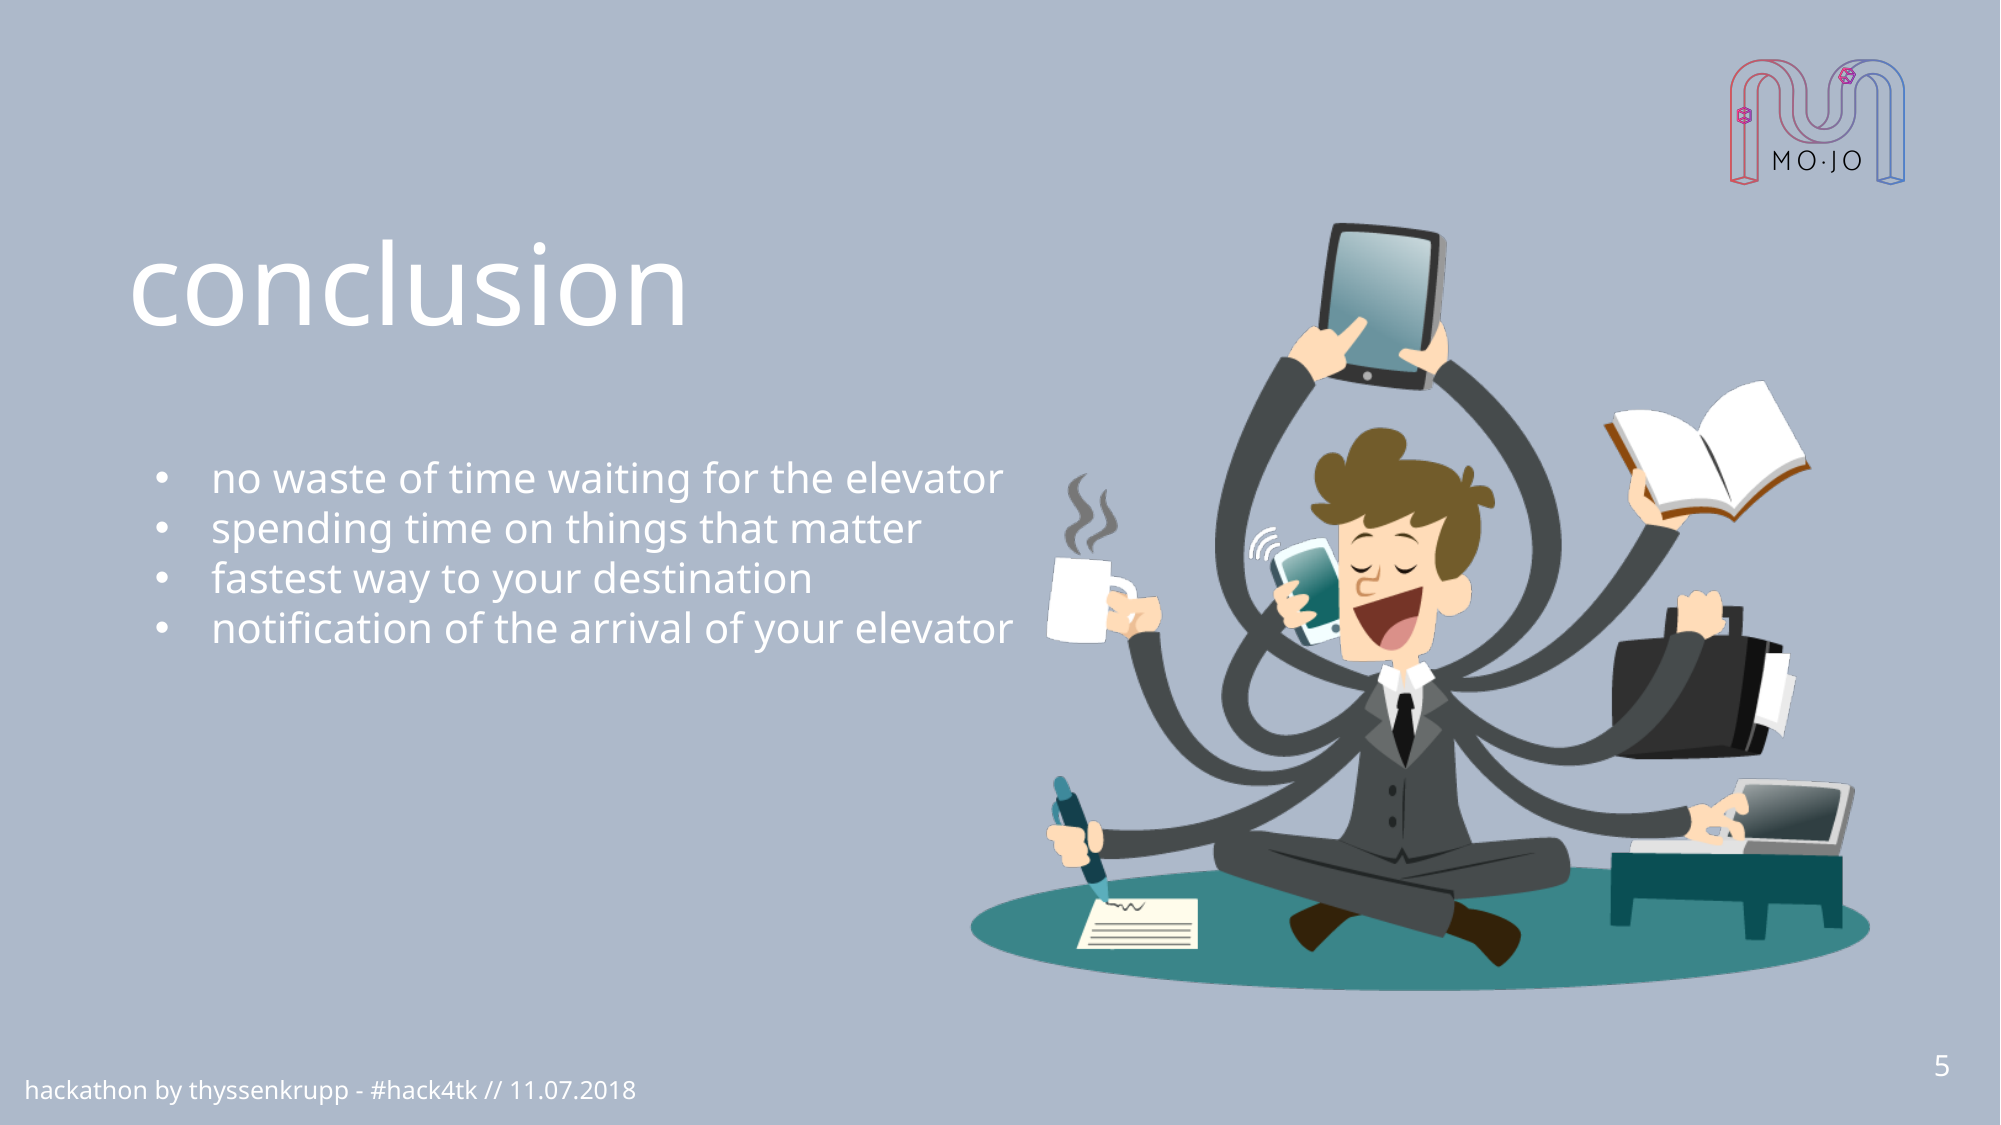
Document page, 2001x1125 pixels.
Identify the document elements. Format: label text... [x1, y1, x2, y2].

picture [933, 34, 1942, 1113]
text_box conclusion [113, 205, 708, 356]
text_box hackathon by thyssenkrupp - #hack4tk // 11.07.2018 [9, 1066, 652, 1112]
text_box 5 [1919, 1039, 1966, 1090]
text_box no waste of time waiting for the elevator spending time on things that matter fastest way to your destination notification of the arrival of your elevator [139, 444, 933, 810]
